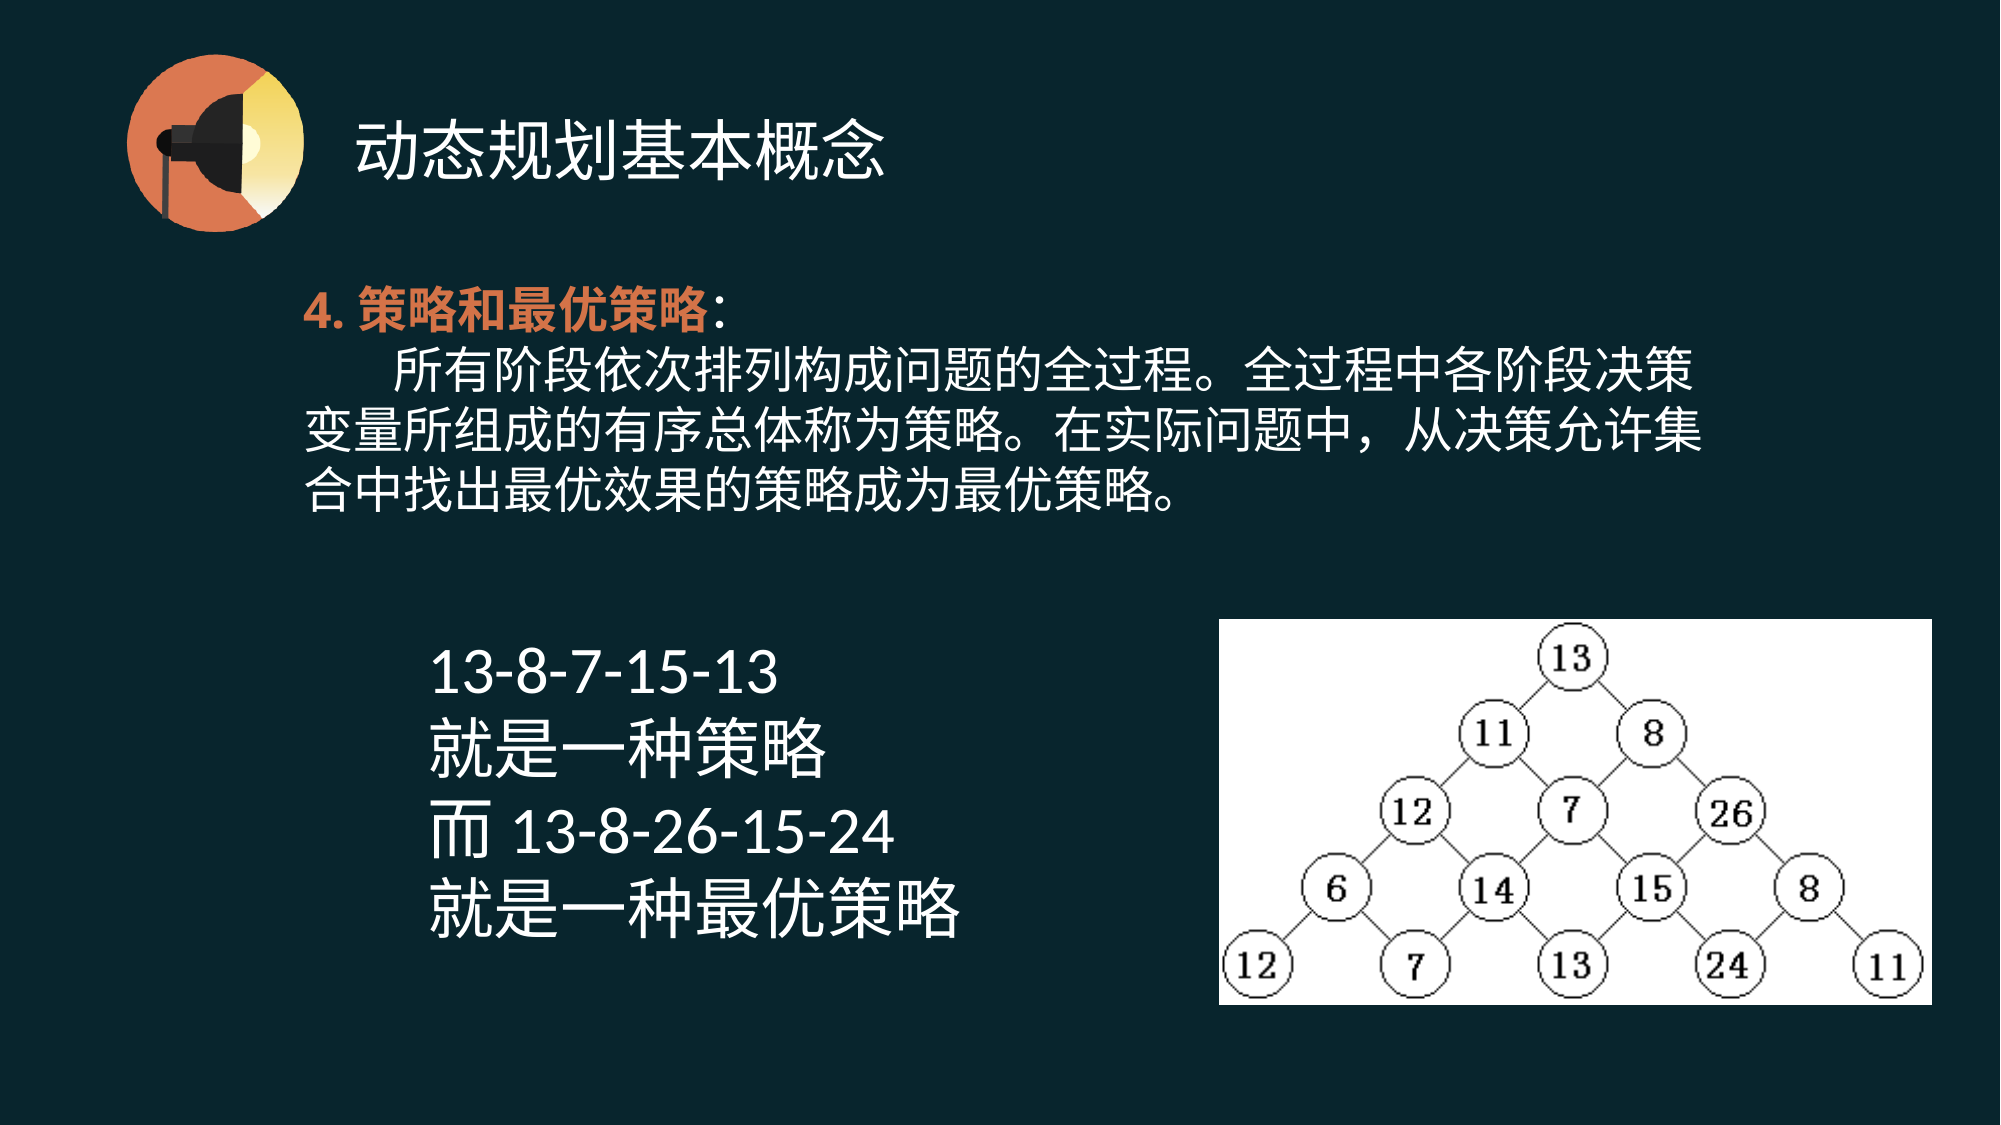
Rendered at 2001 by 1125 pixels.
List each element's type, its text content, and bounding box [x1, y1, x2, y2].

title 动态规划基本概念 [338, 90, 1532, 209]
text_box 4.策略和最优策略： 所有阶段依次排列构成问题的全过程。全过程中各阶段决策变量所组成的有序总体称为策略。在实际问题中，从决策允许集合中找出最优效果的策略成为最优策略。 [288, 271, 1732, 527]
picture [126, 54, 304, 232]
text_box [1219, 619, 1933, 1005]
text_box 13-8-7-15-13 就是一种策略 而13-8-26-15-24 就是一种最优策略 [412, 619, 1041, 954]
